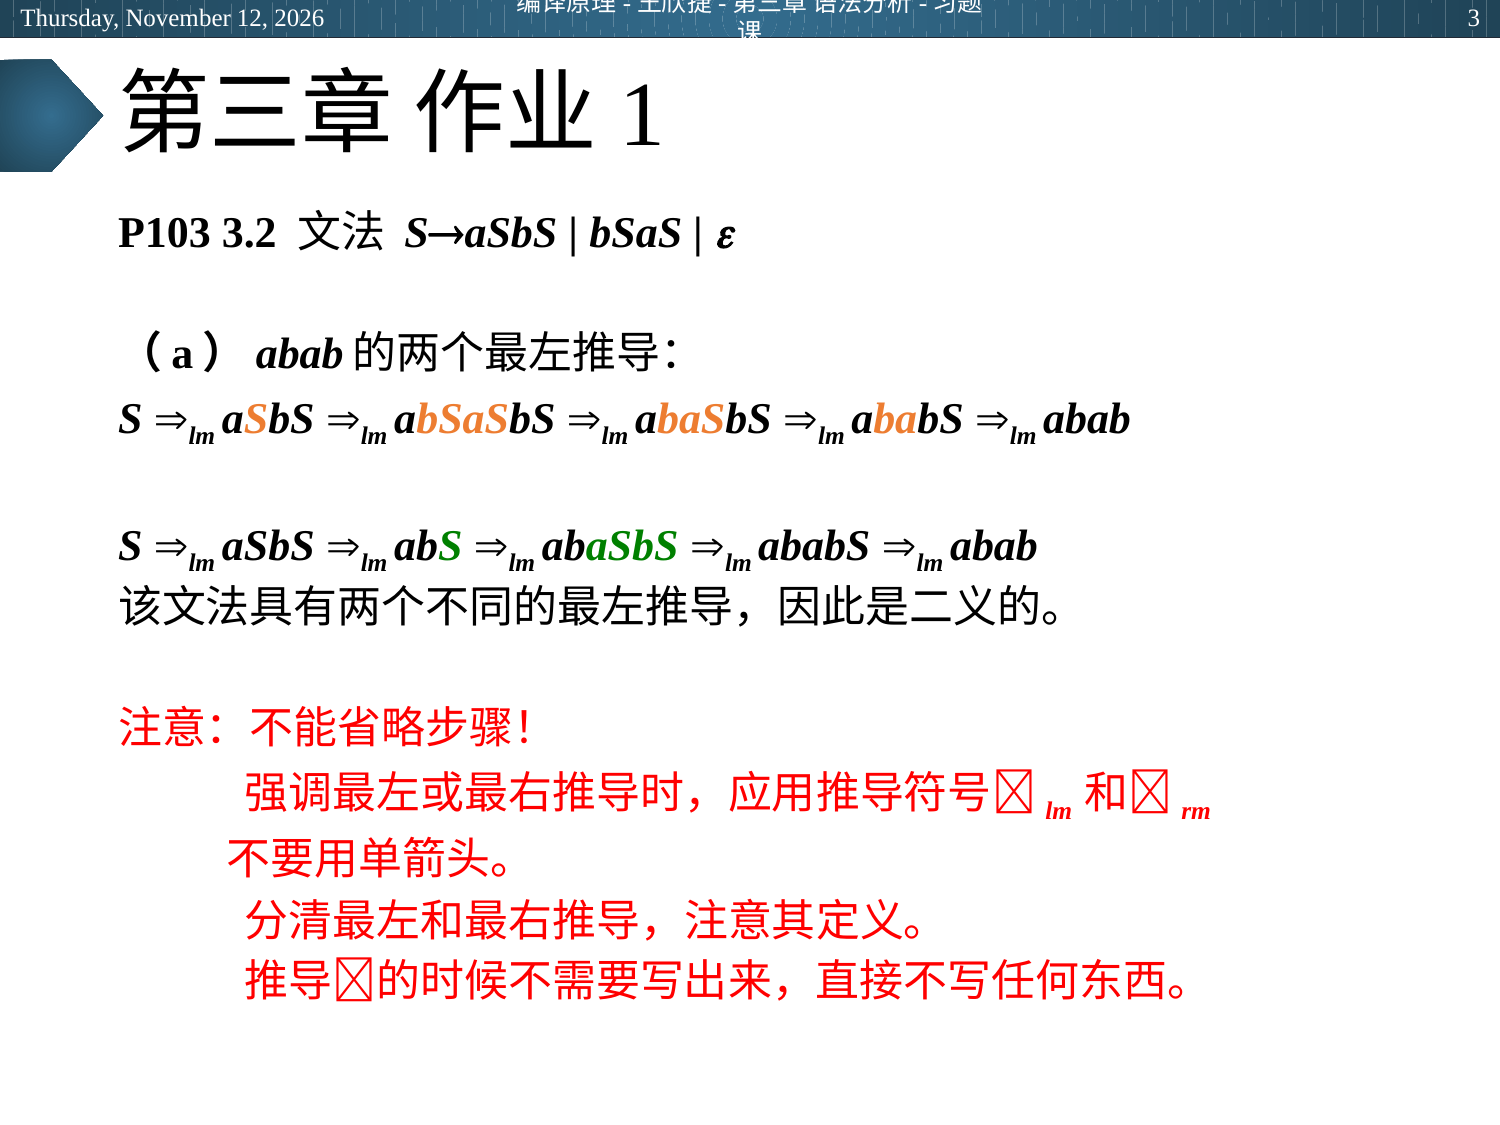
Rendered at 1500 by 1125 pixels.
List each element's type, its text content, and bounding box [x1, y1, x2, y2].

slide_number 3 [1157, 1, 1495, 32]
title 第三章 作业1 [103, 37, 1397, 194]
footer 编译原理-王欣捷-第三章 语法分析-习题课 [496, 1, 1004, 32]
list P103 3.2 文法 SaSbS | bSaS |  （a）abab的两个最左推导： S lm aSbS lm abSaSbS lm abaSbS lm ababS lm abab S lm aSbS lm abS lm abaSbS lm ababS lm abab 该文法具有两个不同的最左推导，因此是二义的。 注意：不能省略步骤！ 强调最左或最右推导时，应用推导符号lm 和rm 不要用单箭头。 分清最左和最右推导，注意其定义。 推导的时候不需要写出来，直接不写任何东西。 [103, 206, 1397, 1014]
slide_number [5, 1, 344, 32]
